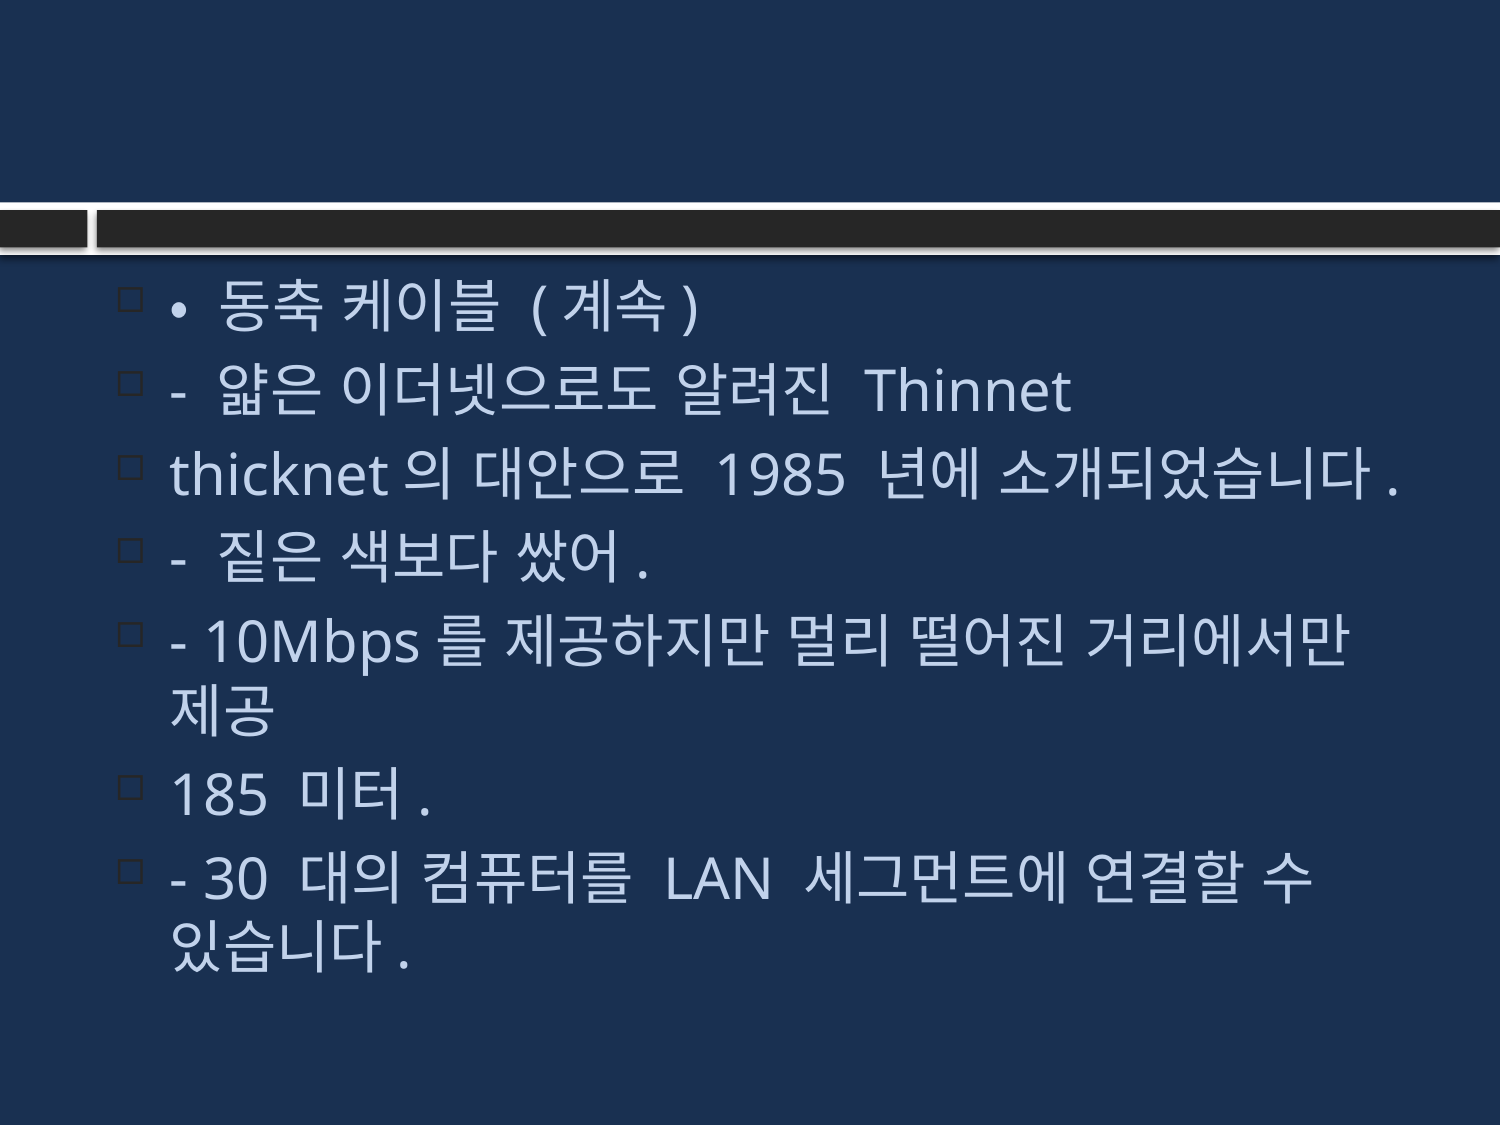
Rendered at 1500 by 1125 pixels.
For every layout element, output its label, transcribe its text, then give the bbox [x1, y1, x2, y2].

list • 동축 케이블 (계속) - 얇은 이더넷으로도 알려진 Thinnet thicknet의 대안으로 1985 년에 소개되었습니다. - 짙은 색보다 쌌어. - 10Mbps를 제공하지만 멀리 떨어진 거리에서만 제공 185 미터. - 30 대의 컴퓨터를 LAN 세그먼트에 연결할 수 있습니다. [100, 262, 1438, 1000]
